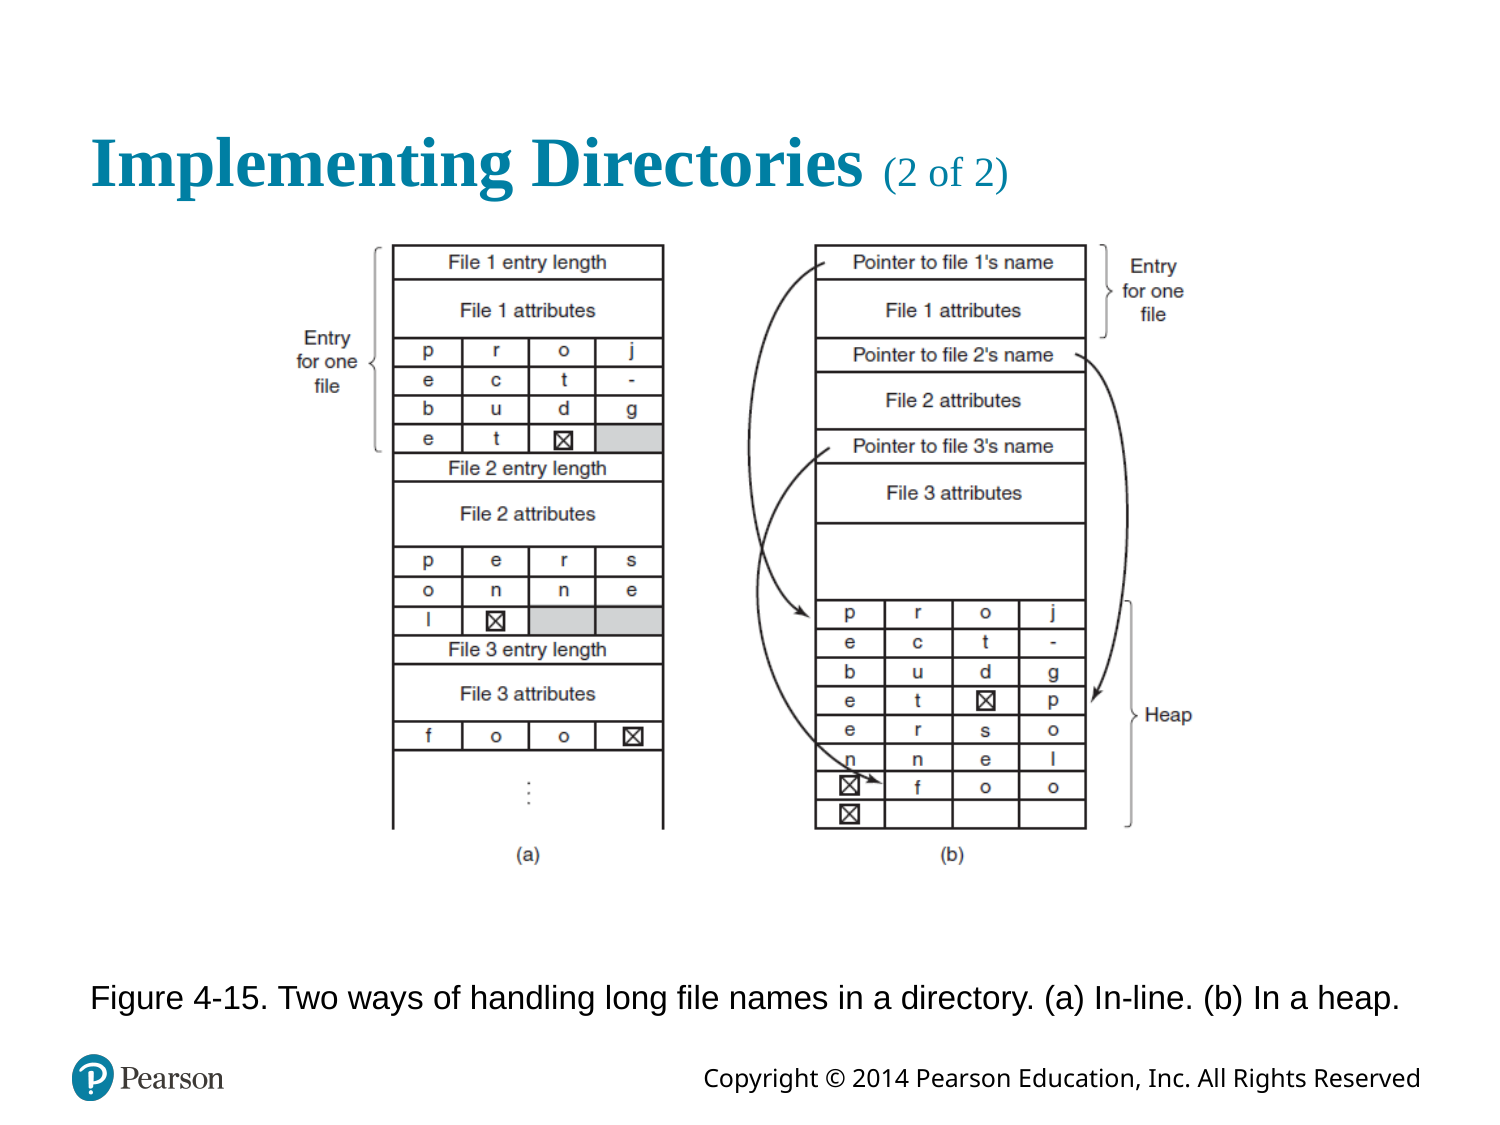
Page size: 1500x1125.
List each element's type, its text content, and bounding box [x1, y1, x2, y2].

list Figure 4-15. Two ways of handling long file names in a directory. (a) In-line. (b) In a heap. [75, 897, 1425, 1031]
picture [72, 1087, 83, 1101]
picture [98, 1054, 224, 1101]
picture [80, 1063, 106, 1088]
picture [276, 230, 1224, 883]
picture [72, 1054, 88, 1070]
title Implementing Directories (2 of 2) [75, 35, 1425, 216]
